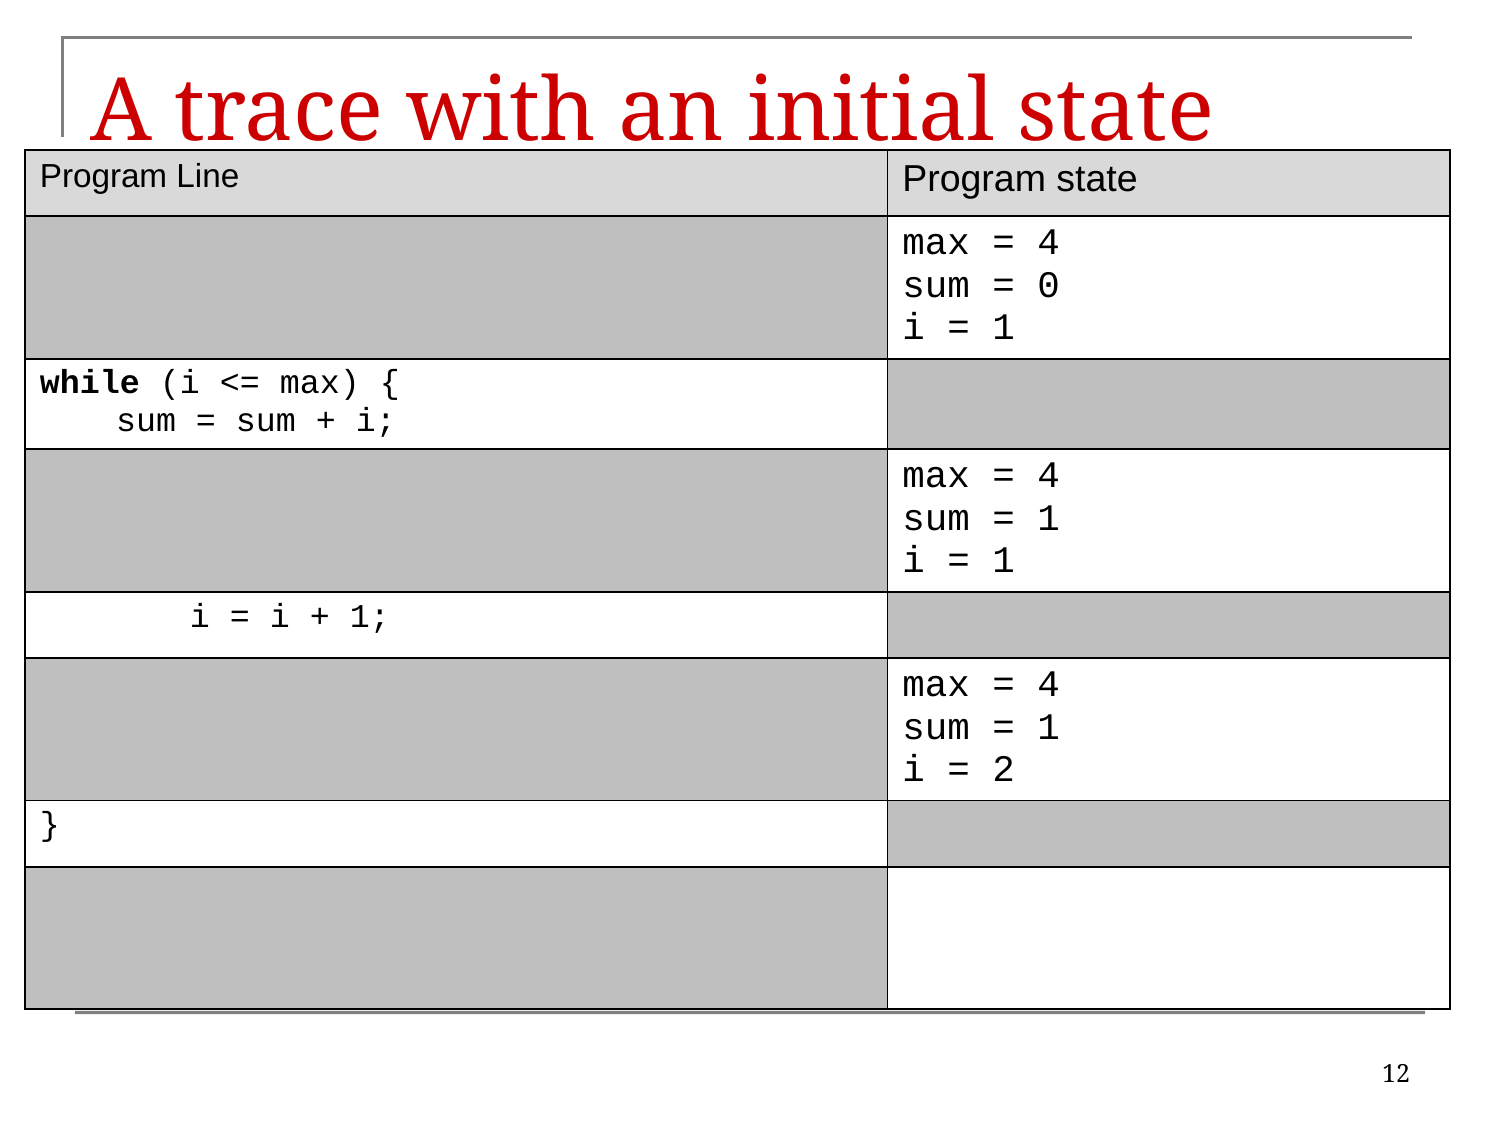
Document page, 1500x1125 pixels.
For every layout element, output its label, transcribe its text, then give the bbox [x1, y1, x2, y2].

table_cell while (i <= max) { sum = sum + i; [26, 360, 887, 448]
table_header Program Line [26, 151, 887, 215]
table_cell max = 4 sum = 1 i = 2 [888, 659, 1449, 800]
table_cell [888, 360, 1449, 448]
table_cell [888, 801, 1449, 866]
table_cell max = 4 sum = 1 i = 1 [888, 450, 1449, 591]
table_cell [888, 868, 1449, 1008]
table_cell max = 4 sum = 0 i = 1 [888, 217, 1449, 358]
table_header Program state [888, 151, 1449, 215]
table_cell [26, 868, 887, 1008]
table_cell [888, 593, 1449, 657]
table_cell } [26, 801, 887, 866]
table_cell [26, 217, 887, 358]
title A trace with an initial state [74, 45, 1426, 149]
slide_number 12 [1074, 1023, 1426, 1100]
table_cell [26, 450, 887, 591]
table_cell i = i + 1; [26, 593, 887, 657]
table_cell [26, 659, 887, 800]
